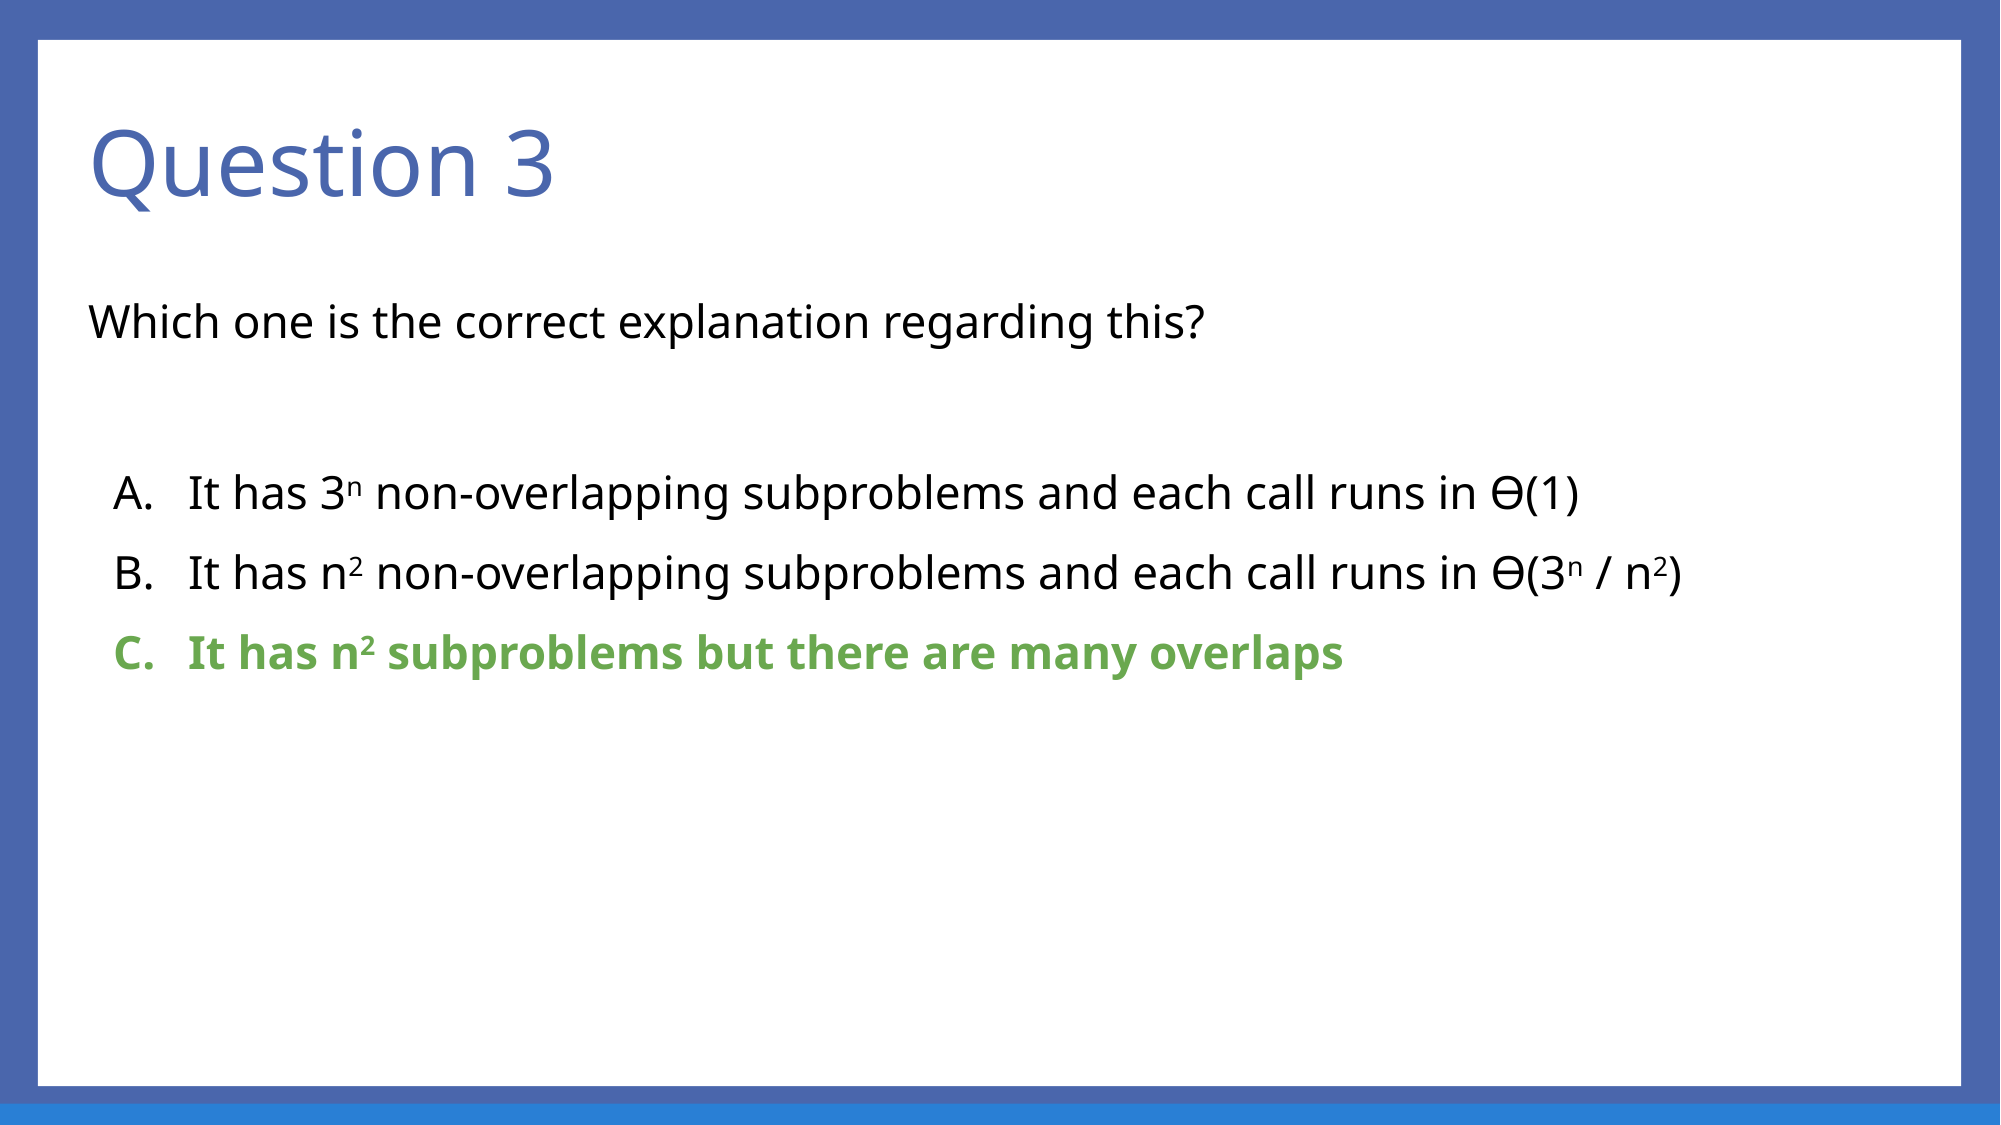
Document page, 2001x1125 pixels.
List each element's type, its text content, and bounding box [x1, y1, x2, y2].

list Which one is the correct explanation regarding this? It has 3n non-overlapping subproblems and each call runs in Ө(1) It has n2 non-overlapping subproblems and each call runs in Ө(3n / n2) It has n2 subproblems but there are many overlaps [68, 276, 1932, 1043]
title Question 3 [68, 97, 1932, 252]
